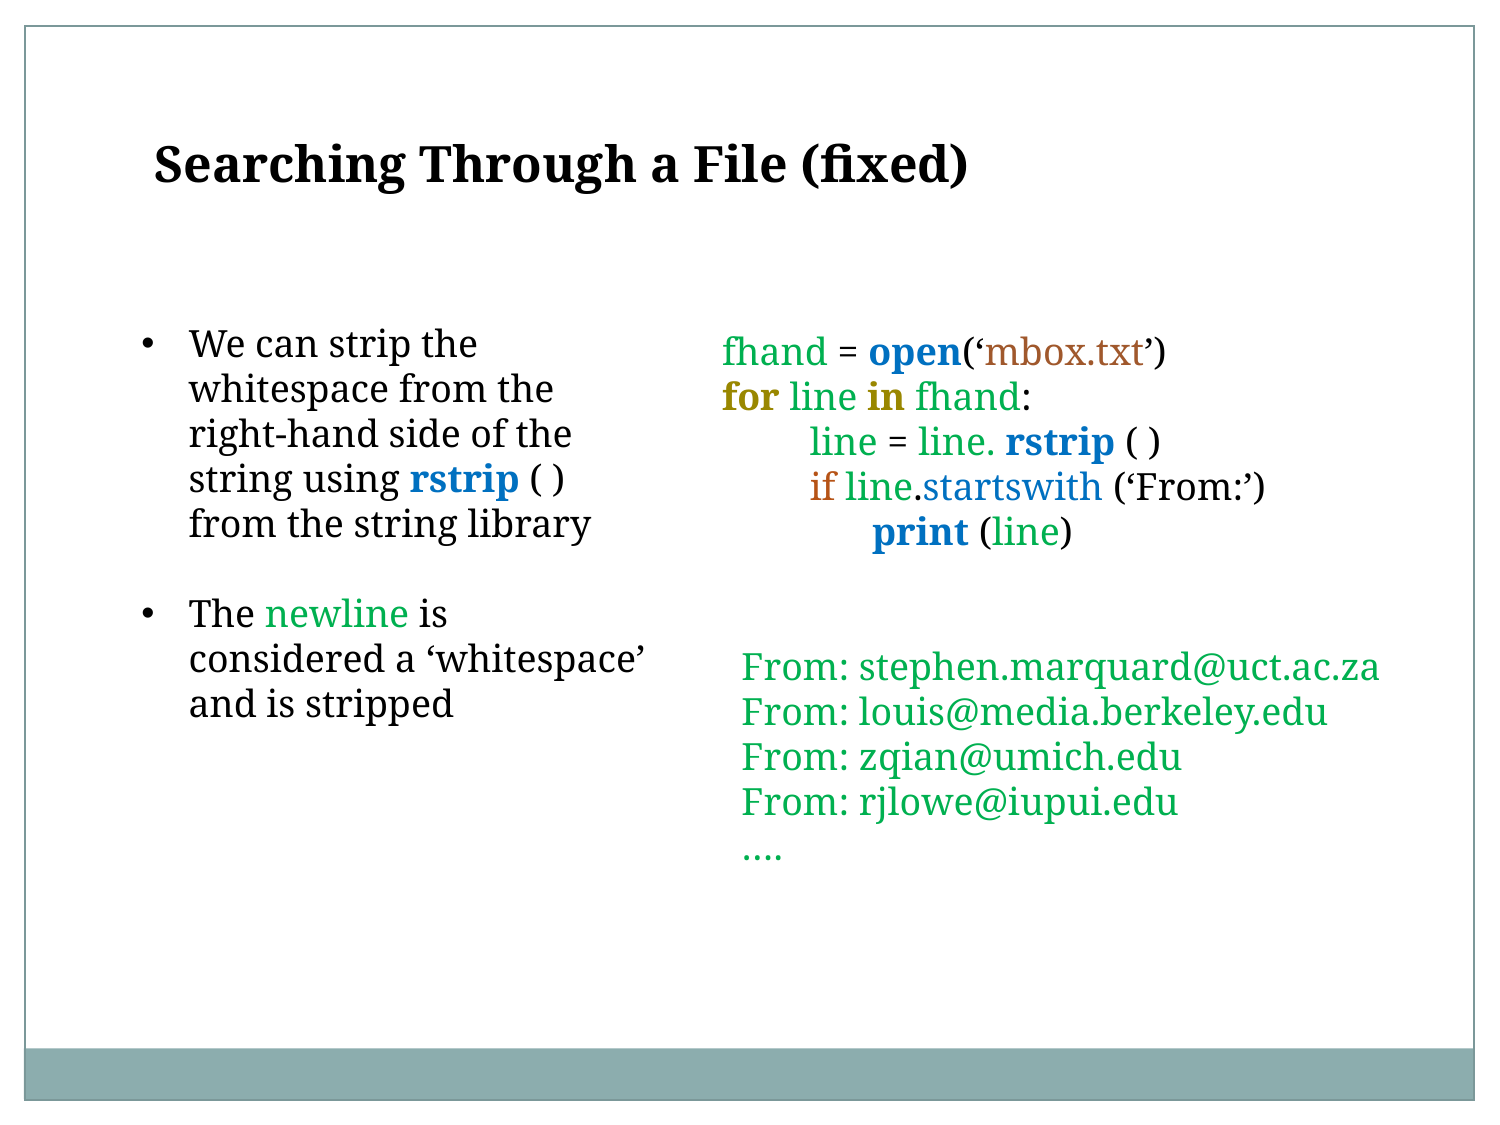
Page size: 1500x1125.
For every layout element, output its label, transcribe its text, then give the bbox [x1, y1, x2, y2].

text_box fhand = open(‘mbox.txt’) for line in fhand: line = line. rstrip ( ) if line.startswith (‘From:’) print (line) From: stephen.marquard@uct.ac.za From: louis@media.berkeley.edu From: zqian@umich.edu From: rjlowe@iupui.edu …. [707, 320, 1458, 875]
text_box Searching Through a File (fixed) [139, 124, 985, 200]
text_box We can strip the whitespace from the right-hand side of the string using rstrip ( ) from the string library The newline is considered a ‘whitespace’ and is stripped [126, 312, 669, 733]
